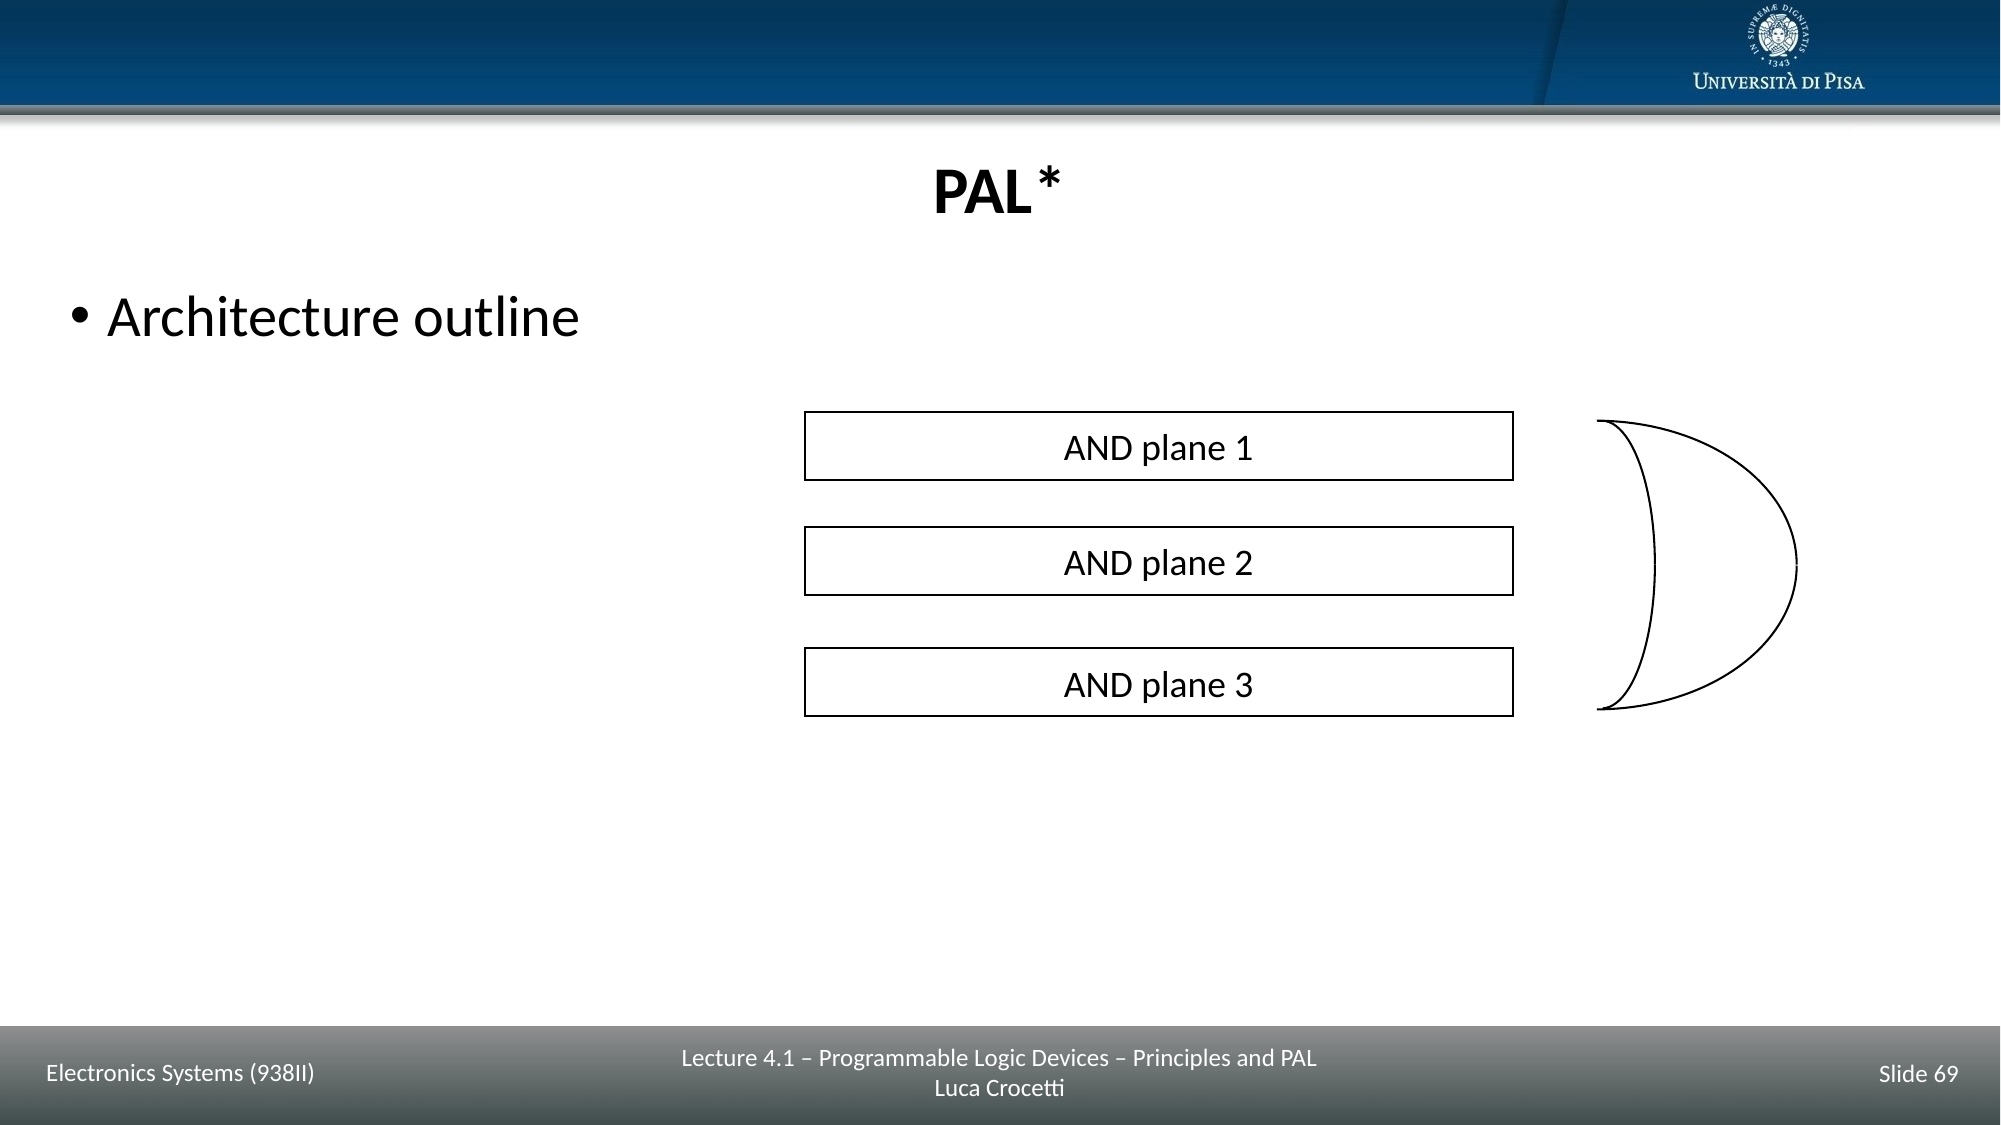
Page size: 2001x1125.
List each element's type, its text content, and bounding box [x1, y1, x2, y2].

picture [0, 0, 2001, 1125]
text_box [1395, 420, 1797, 710]
list Architecture outline [55, 278, 1945, 993]
title PAL* [55, 138, 1945, 244]
text_box AND plane 3 [804, 647, 1514, 717]
text_box AND plane 2 [804, 526, 1395, 596]
text_box AND plane 1 [804, 411, 1514, 481]
